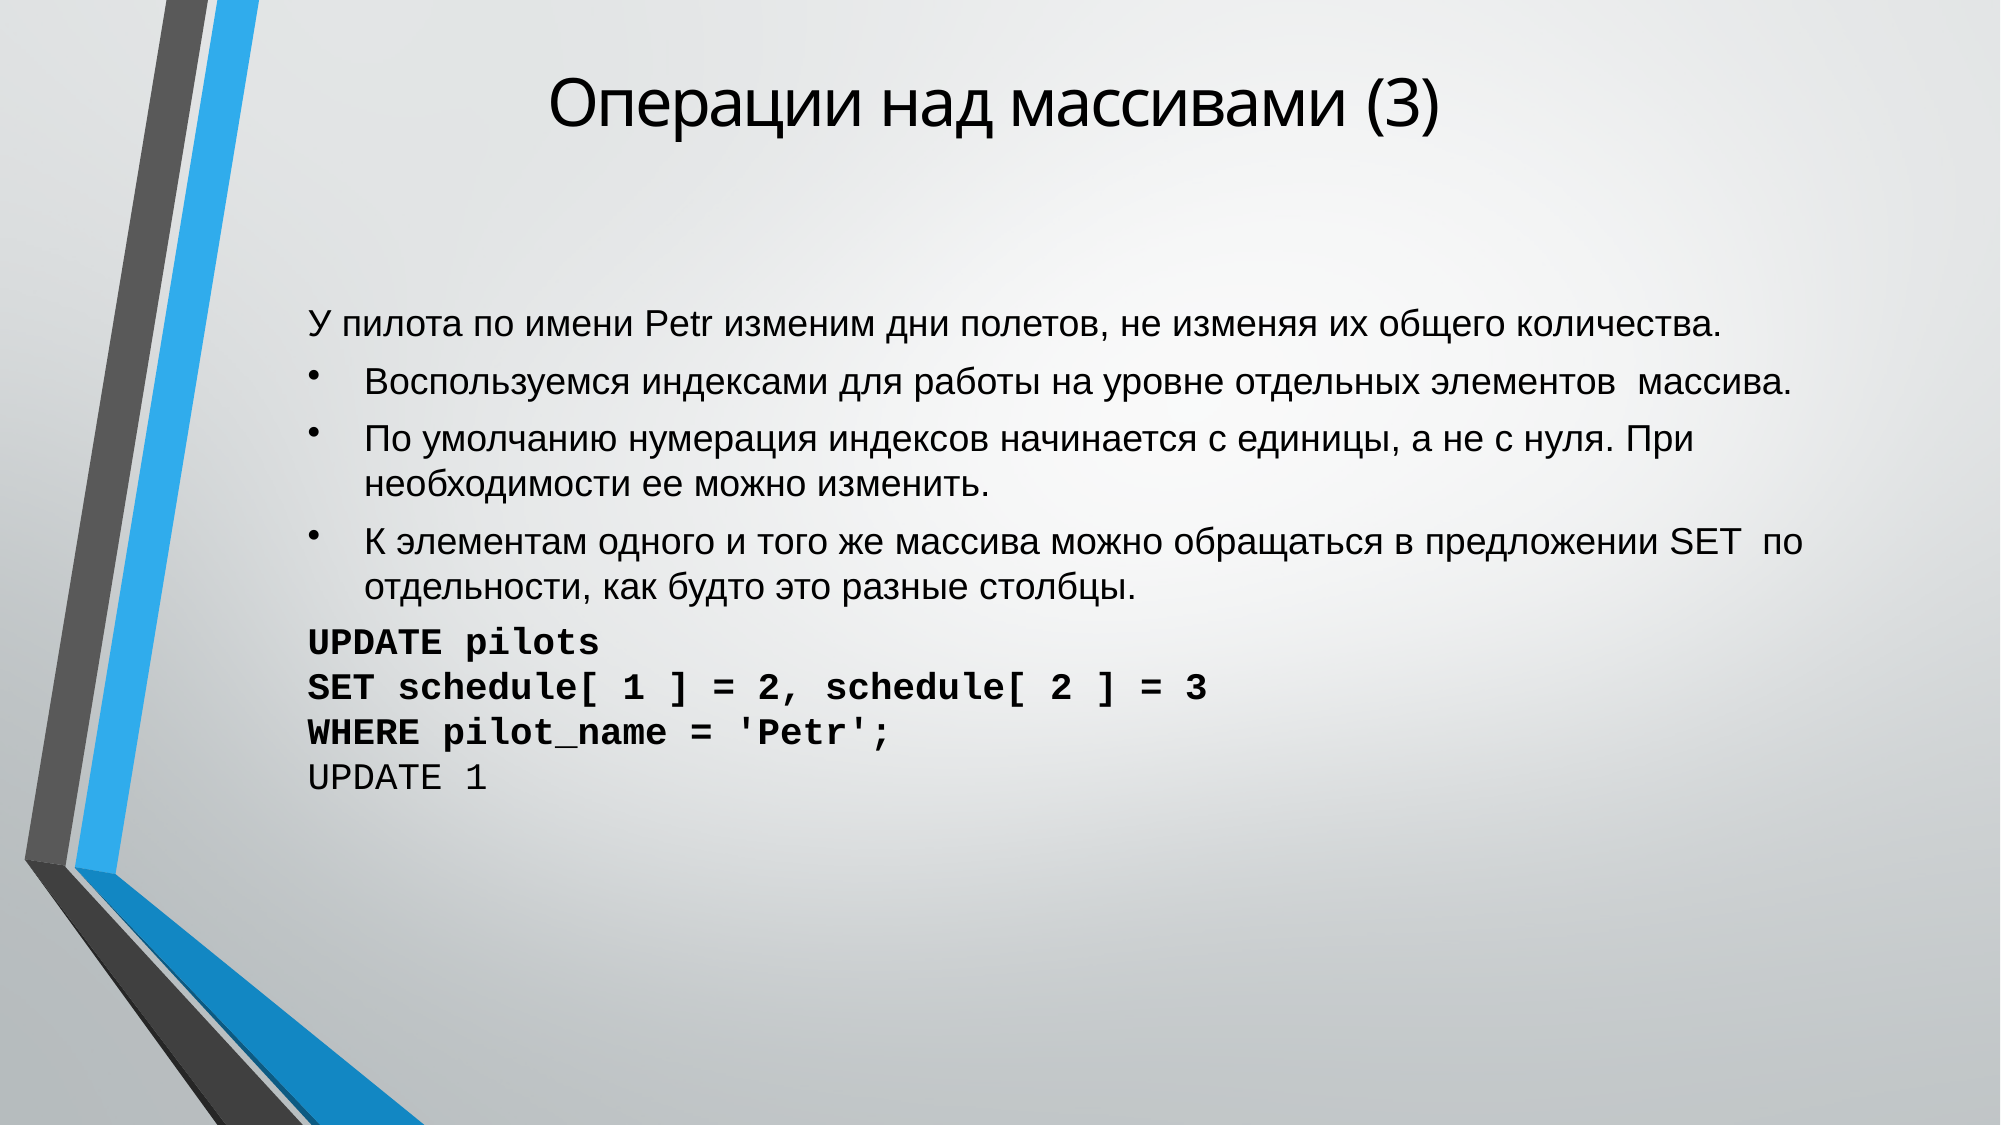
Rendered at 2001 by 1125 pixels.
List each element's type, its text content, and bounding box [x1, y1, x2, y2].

text_box У пилота по имени Petr изменим дни полетов, не изменяя их общего количества. Воспользуемся индексами для работы на уровне отдельных элементов массива. По умолчанию нумерация индексов начинается с единицы, а не с нуля. При необходимости ее можно изменить. К элементам одного и того же массива можно обращаться в предложении SET по отдельности, как будто это разные столбцы. UPDATE pilots SET schedule[ 1 ] = 2, schedule[ 2 ] = 3 WHERE pilot_name = 'Petr'; UPDATE 1 [305, 284, 1966, 798]
title Операции над массивами (3) [276, 4, 1709, 195]
